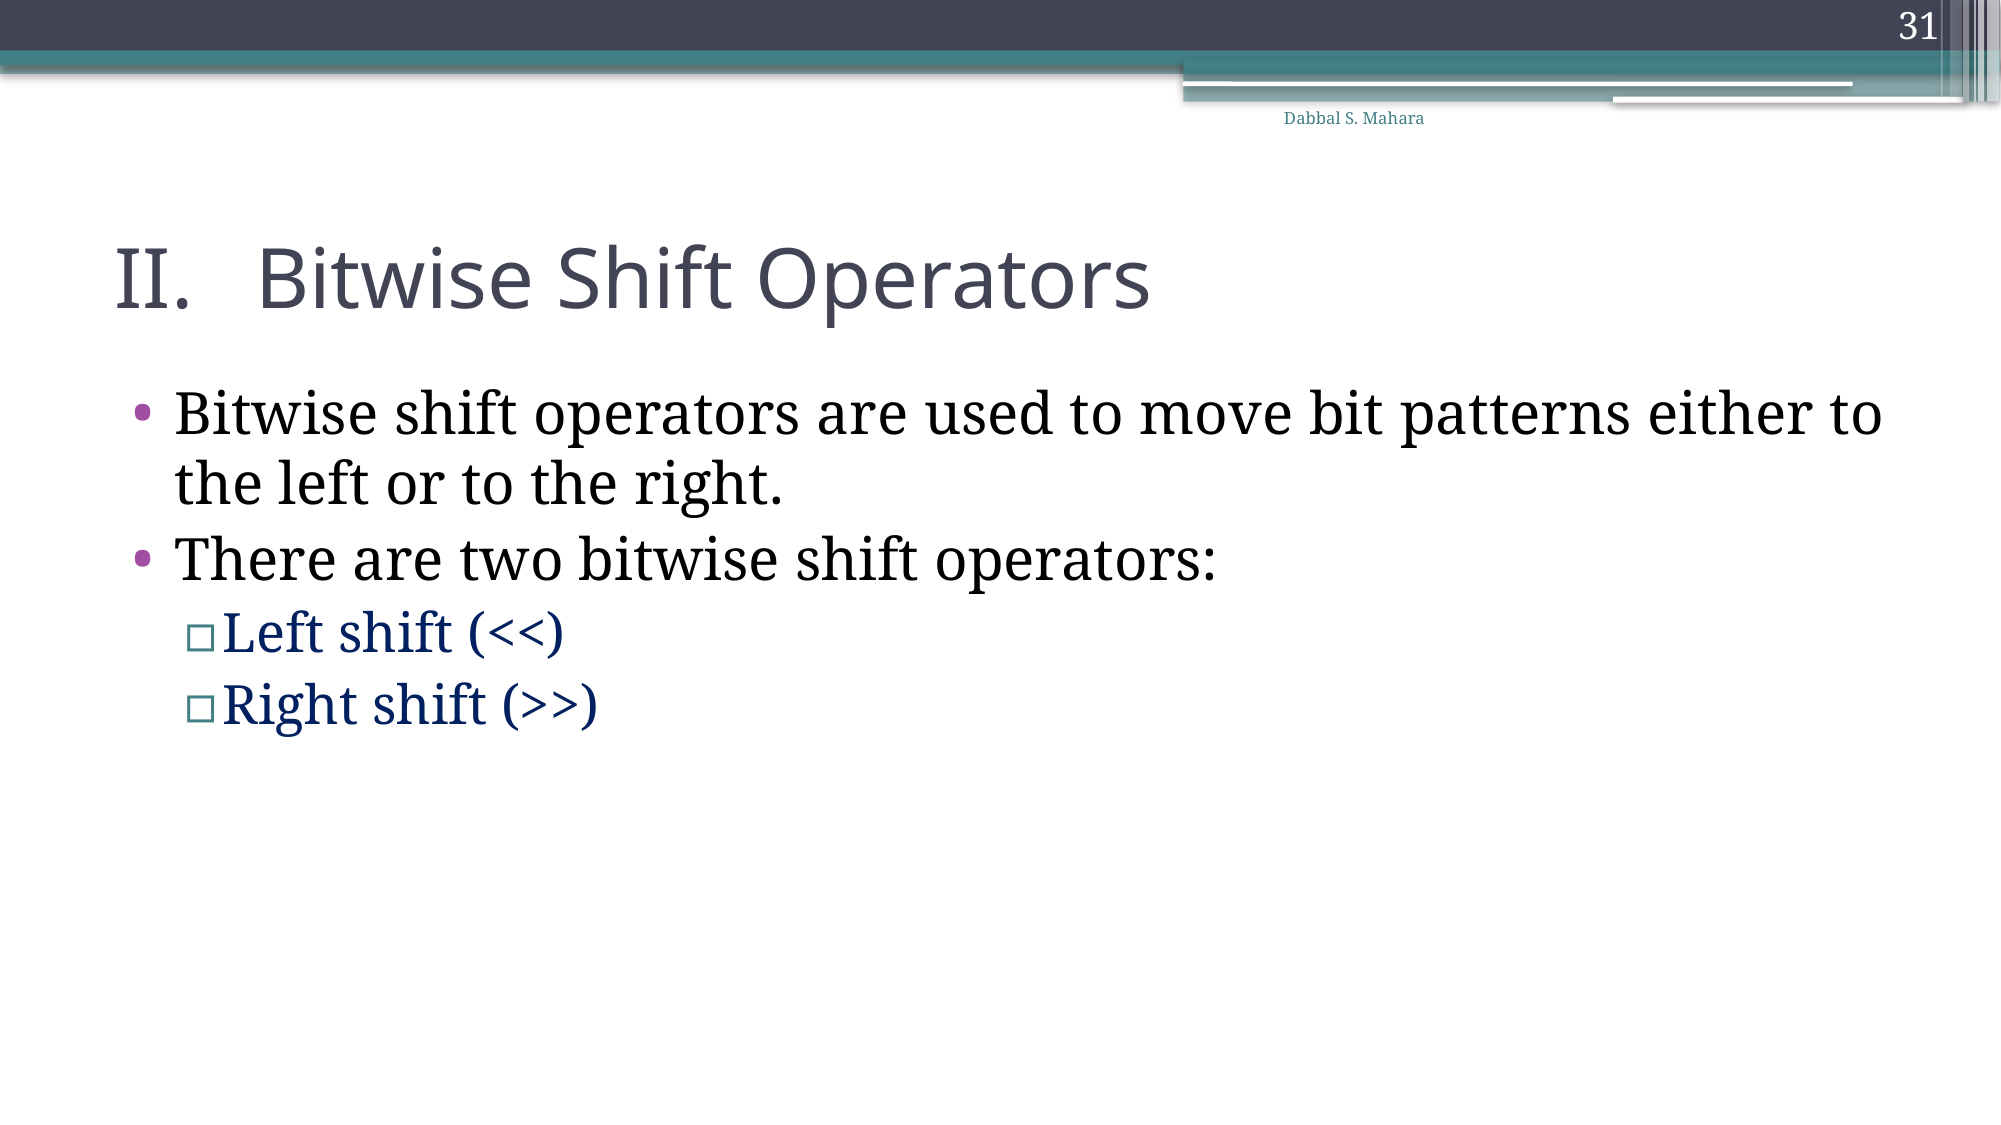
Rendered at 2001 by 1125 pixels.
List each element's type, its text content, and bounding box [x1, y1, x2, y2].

footer Dabbal S. Mahara [1149, 100, 1440, 176]
list Bitwise shift operators are used to move bit patterns either to the left or to the right. There are two bitwise shift operators: Left shift (<<) Right shift (>>) [99, 368, 1900, 1079]
title Bitwise Shift Operators [99, 187, 1900, 363]
slide_number 31 [1788, 0, 1955, 61]
